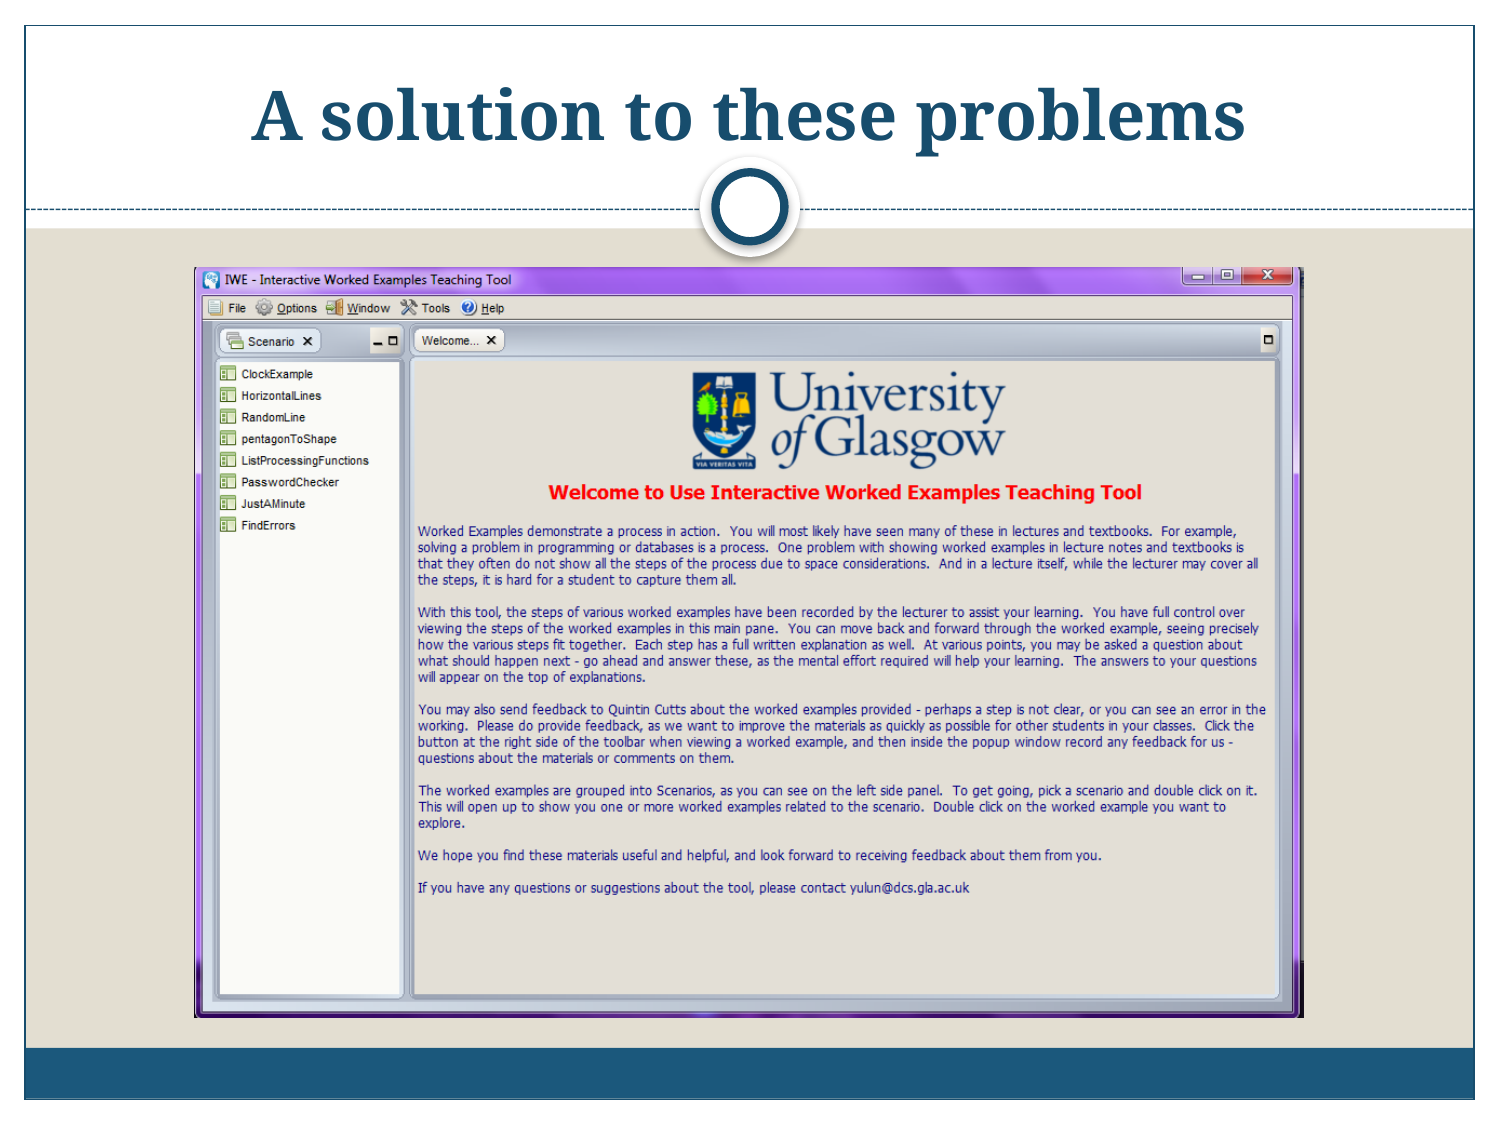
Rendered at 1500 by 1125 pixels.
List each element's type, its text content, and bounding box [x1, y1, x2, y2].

title A solution to these problems [49, 37, 1450, 162]
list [194, 266, 1304, 1018]
